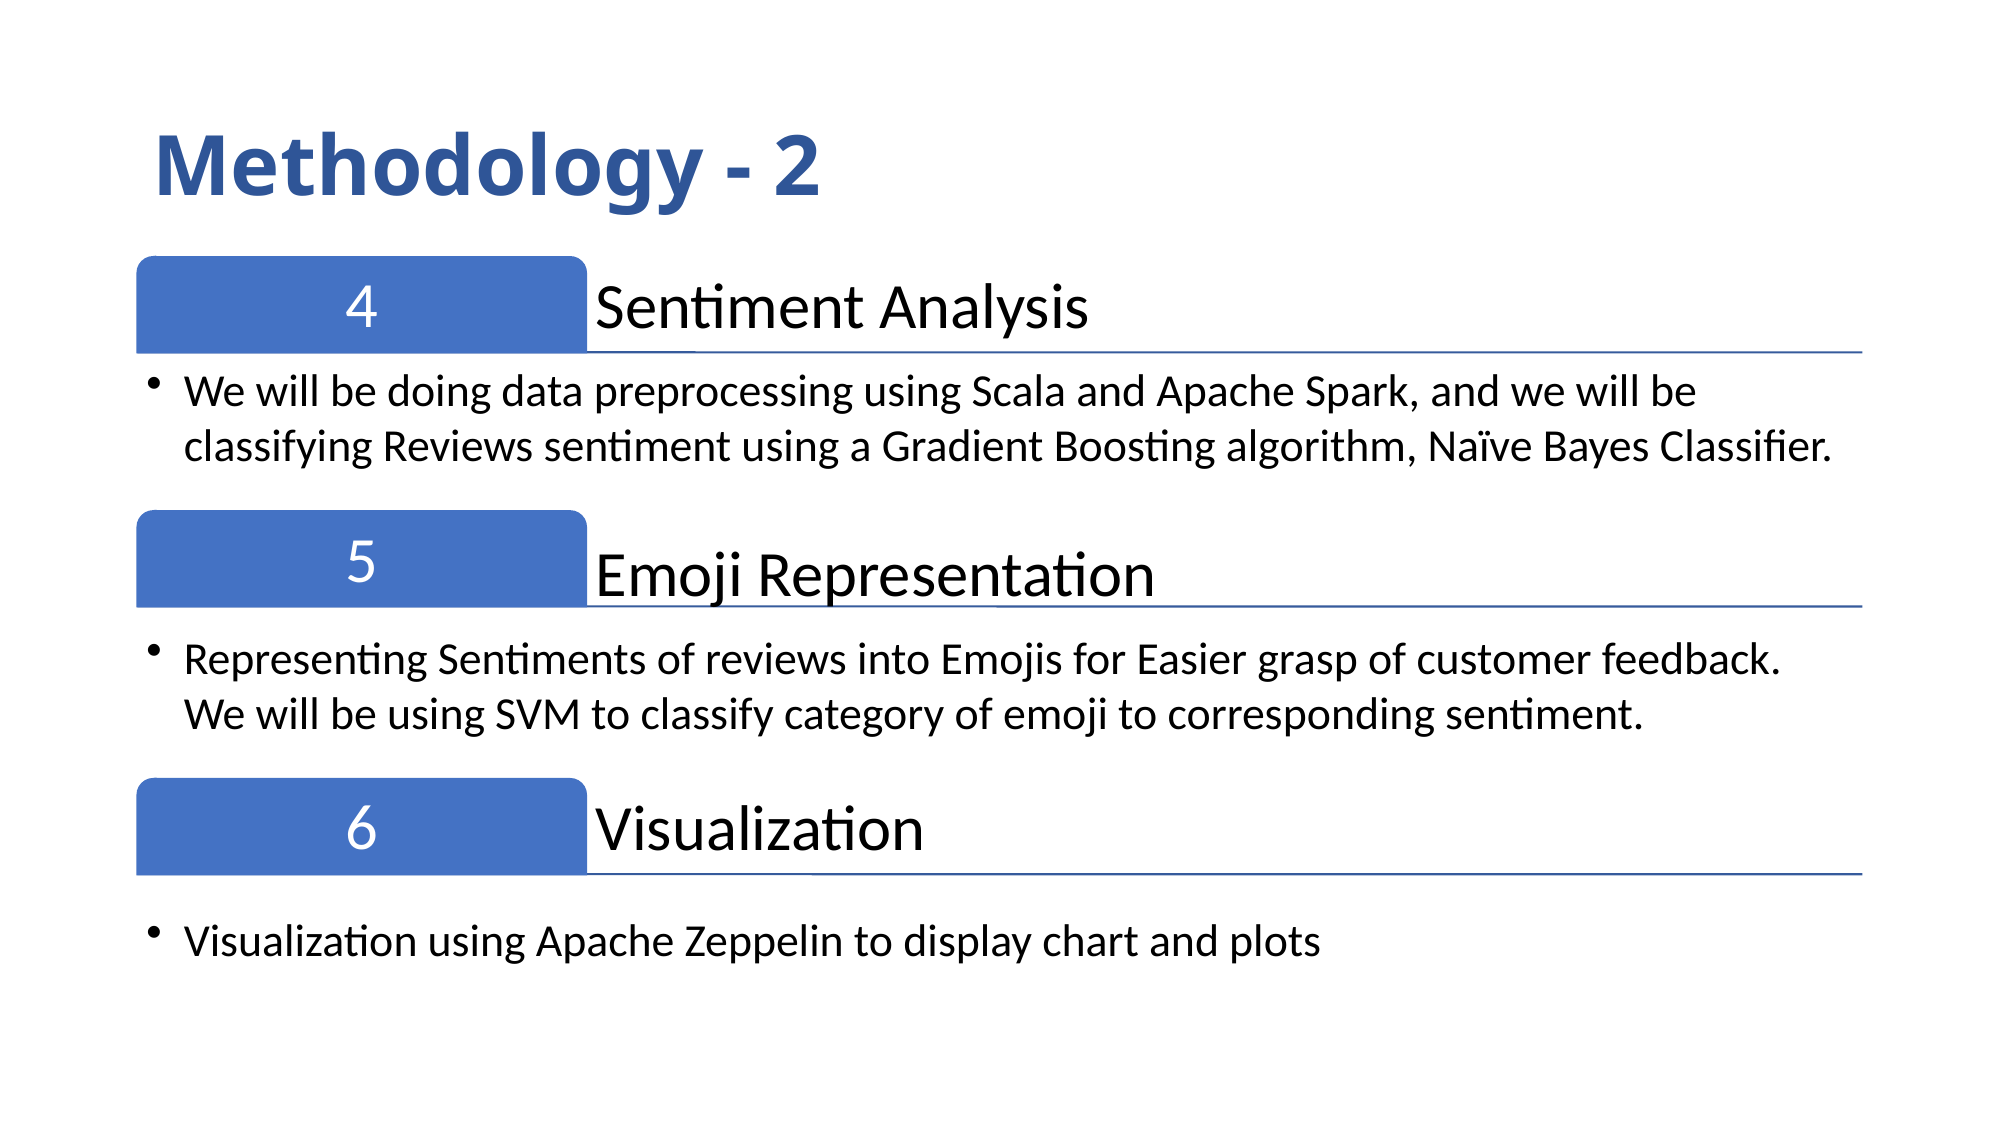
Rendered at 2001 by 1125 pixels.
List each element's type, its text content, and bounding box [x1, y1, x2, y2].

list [137, 256, 1863, 1066]
title Methodology - 2 [137, 59, 1863, 256]
